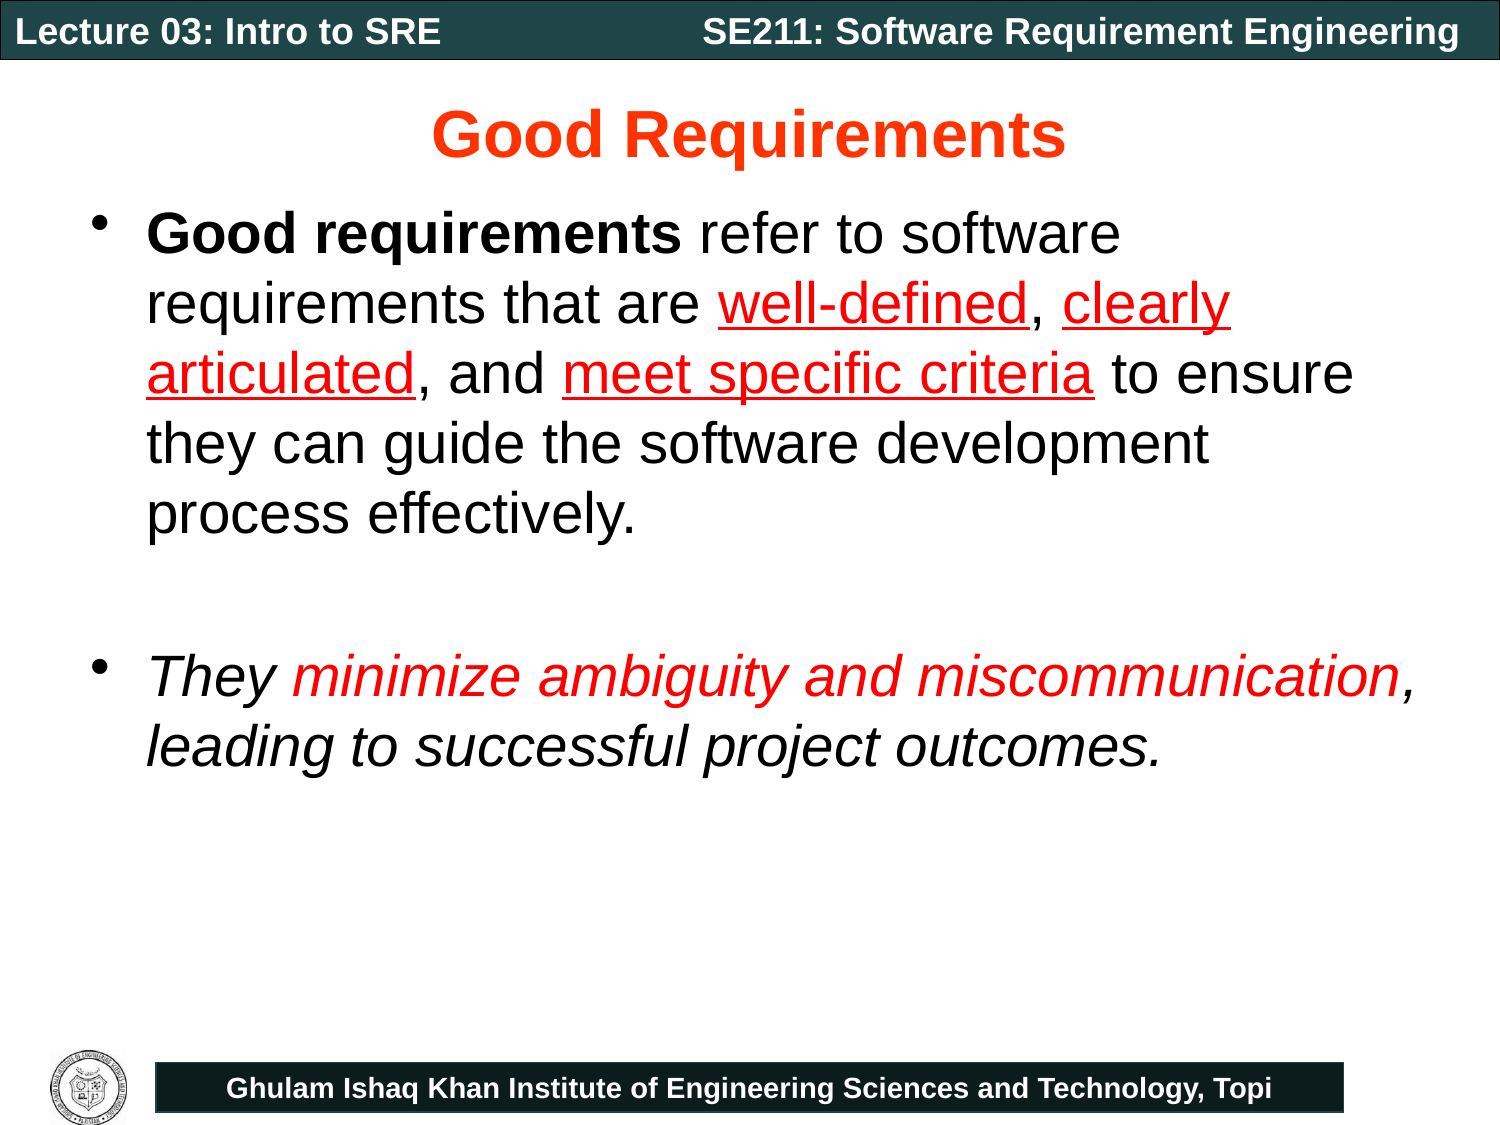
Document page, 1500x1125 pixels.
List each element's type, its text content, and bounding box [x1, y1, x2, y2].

list Good requirements refer to software requirements that are well-defined, clearly articulated, and meet specific criteria to ensure they can guide the software development process effectively. They minimize ambiguity and miscommunication, leading to successful project outcomes. [75, 187, 1438, 1050]
title Good Requirements [0, 62, 1500, 200]
picture [50, 1050, 127, 1125]
